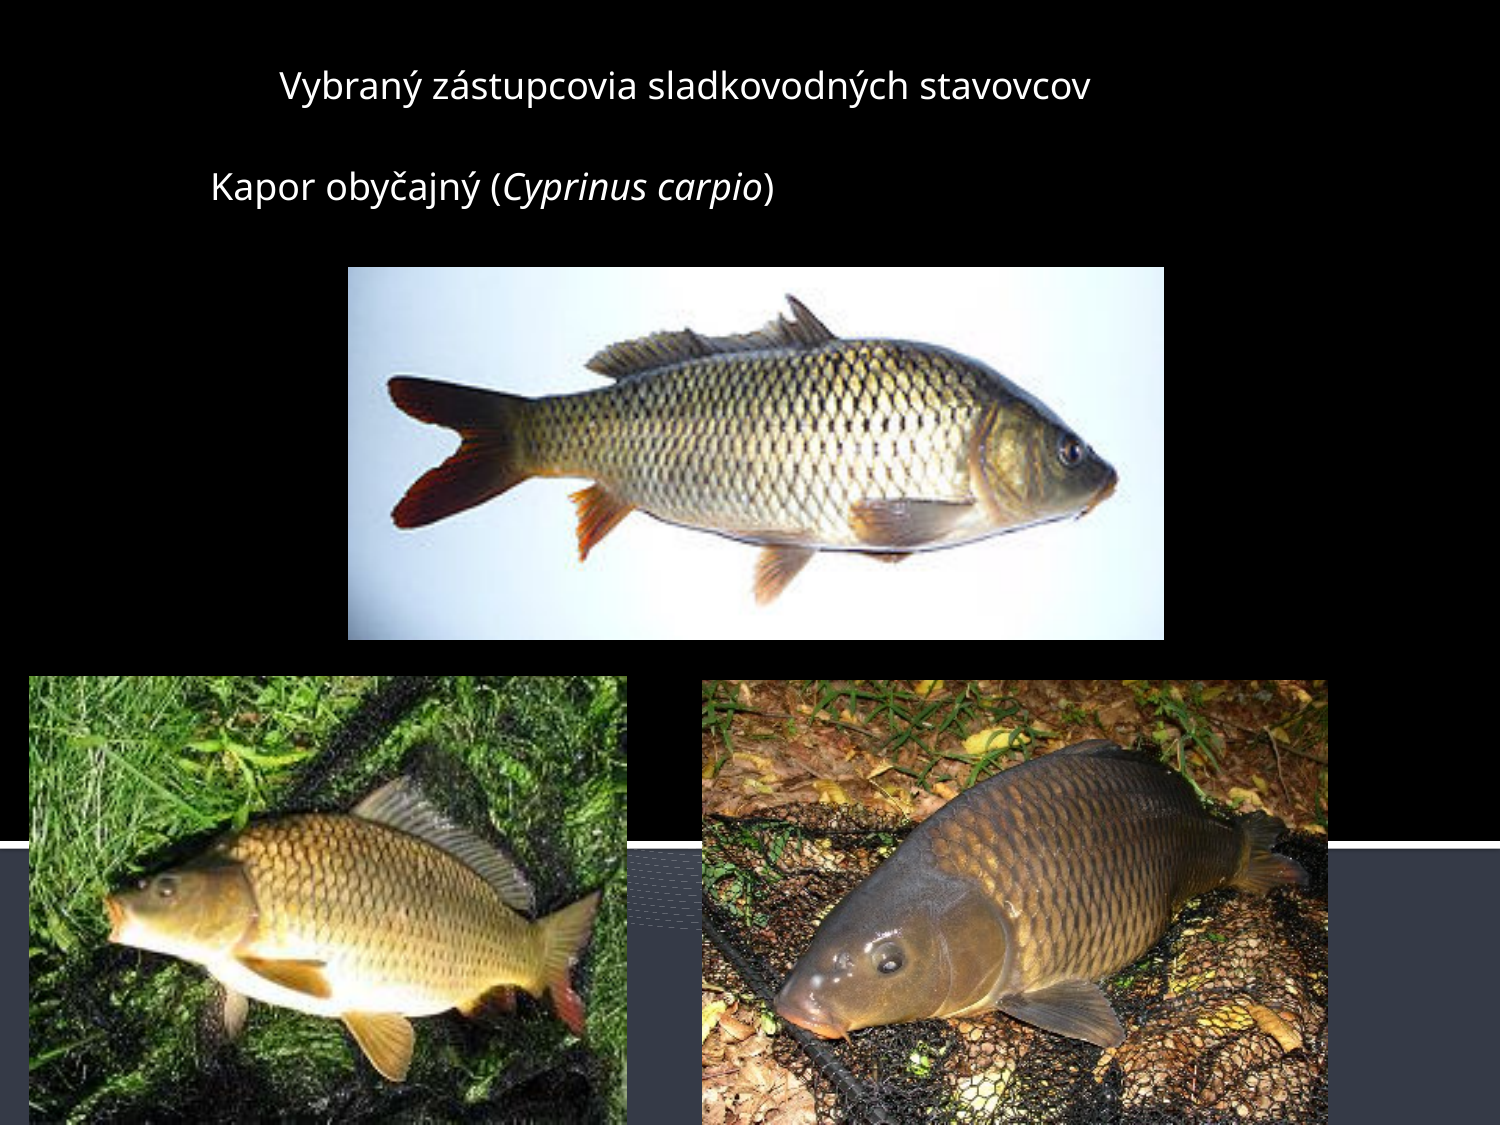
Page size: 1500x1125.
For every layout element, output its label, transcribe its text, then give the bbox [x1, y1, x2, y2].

picture [29, 675, 627, 1125]
picture [702, 680, 1328, 1125]
picture [348, 267, 1164, 640]
text_box Kapor obyčajný (Cyprinus carpio) [195, 155, 790, 216]
text_box Vybraný zástupcovia sladkovodných stavovcov [264, 54, 1117, 115]
